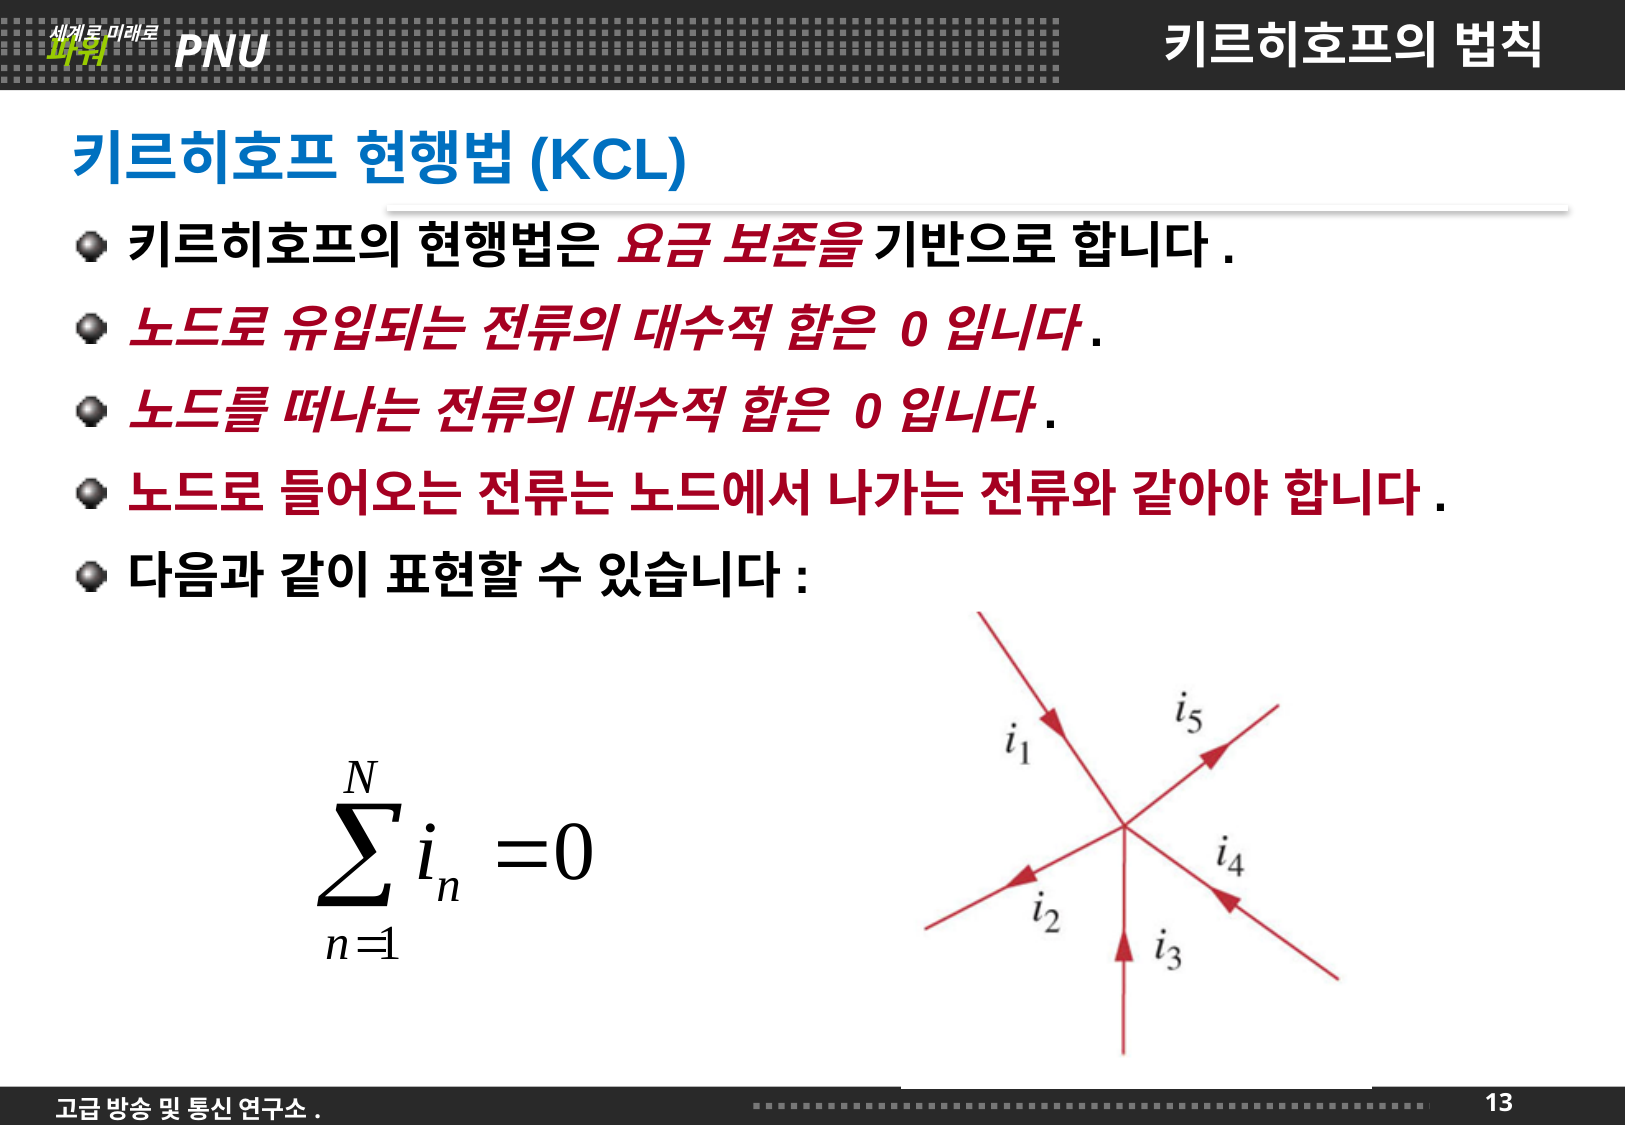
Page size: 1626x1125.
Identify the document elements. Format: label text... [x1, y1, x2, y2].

picture [901, 588, 1372, 1089]
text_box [304, 739, 612, 978]
picture [71, 308, 107, 344]
title 키르히호프의 법칙 [0, 0, 1625, 89]
picture [71, 391, 107, 427]
list 키르히호프 현행법(KCL) 키르히호프의 현행법은 요금 보존을 기반으로 합니다. 노드로 유입되는 전류의 대수적 합은 0입니다. 노드를 떠나는 전류의 대수적 합은 0입니다. 노드로 들어오는 전류는 노드에서 나가는 전류와 같아야 합니다. 다음과 같이 표현할 수 있습니다: [56, 113, 1569, 1037]
picture [71, 226, 107, 262]
picture [71, 556, 107, 592]
picture [71, 473, 107, 509]
